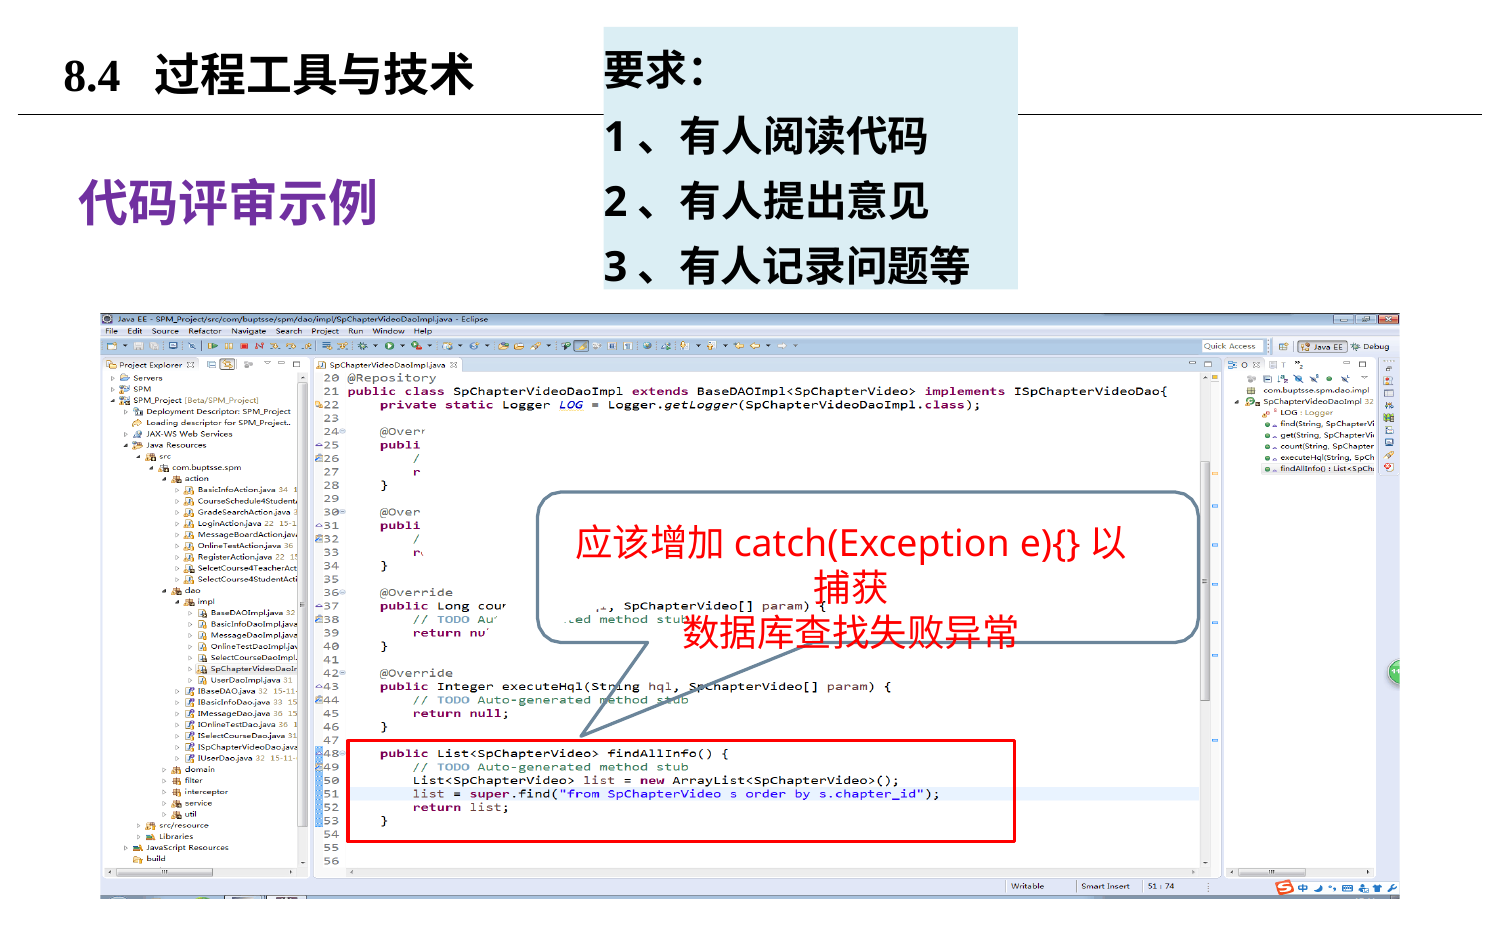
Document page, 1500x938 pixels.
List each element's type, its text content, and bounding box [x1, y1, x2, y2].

text_box 代码评审示例 [63, 164, 603, 240]
text_box 应该增加catch(Exception e){}以捕获 数据库查找失败异常 [562, 517, 1141, 655]
text_box [76, 173, 1424, 759]
text_box [100, 313, 1400, 899]
text_box [420, 418, 1082, 664]
title 8.4 过程工具与技术 [48, 19, 1005, 127]
text_box [580, 655, 782, 737]
text_box 要求： 1、有人阅读代码 2、有人提出意见 3、有人记录问题等 [603, 26, 1018, 290]
text_box [537, 492, 1199, 643]
text_box [347, 740, 1015, 842]
